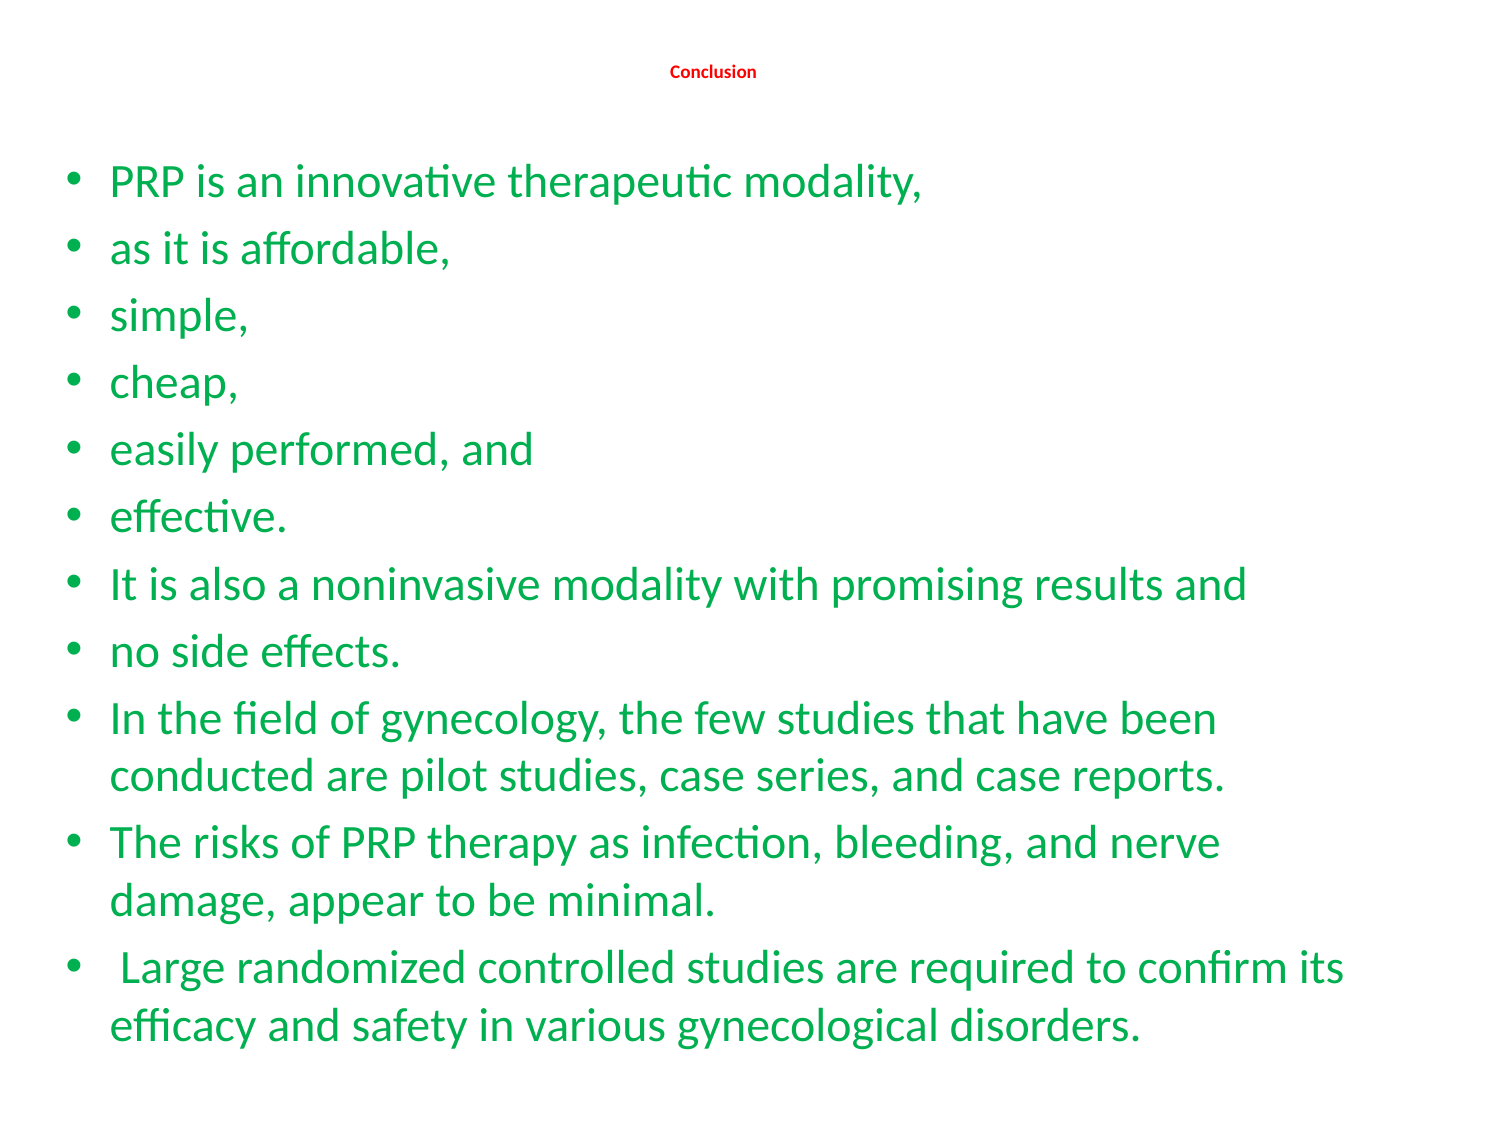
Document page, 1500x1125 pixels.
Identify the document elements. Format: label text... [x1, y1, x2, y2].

title Conclusion [66, 28, 1361, 115]
list PRP is an innovative therapeutic modality, as it is affordable, simple, cheap, easily performed, and effective. It is also a noninvasive modality with promising results and no side effects. In the field of gynecology, the few studies that have been conducted are pilot studies, case series, and case reports. The risks of PRP therapy as infection, bleeding, and nerve damage, appear to be minimal. Large randomized controlled studies are required to confirm its efficacy and safety in various gynecological disorders. [50, 141, 1397, 1067]
